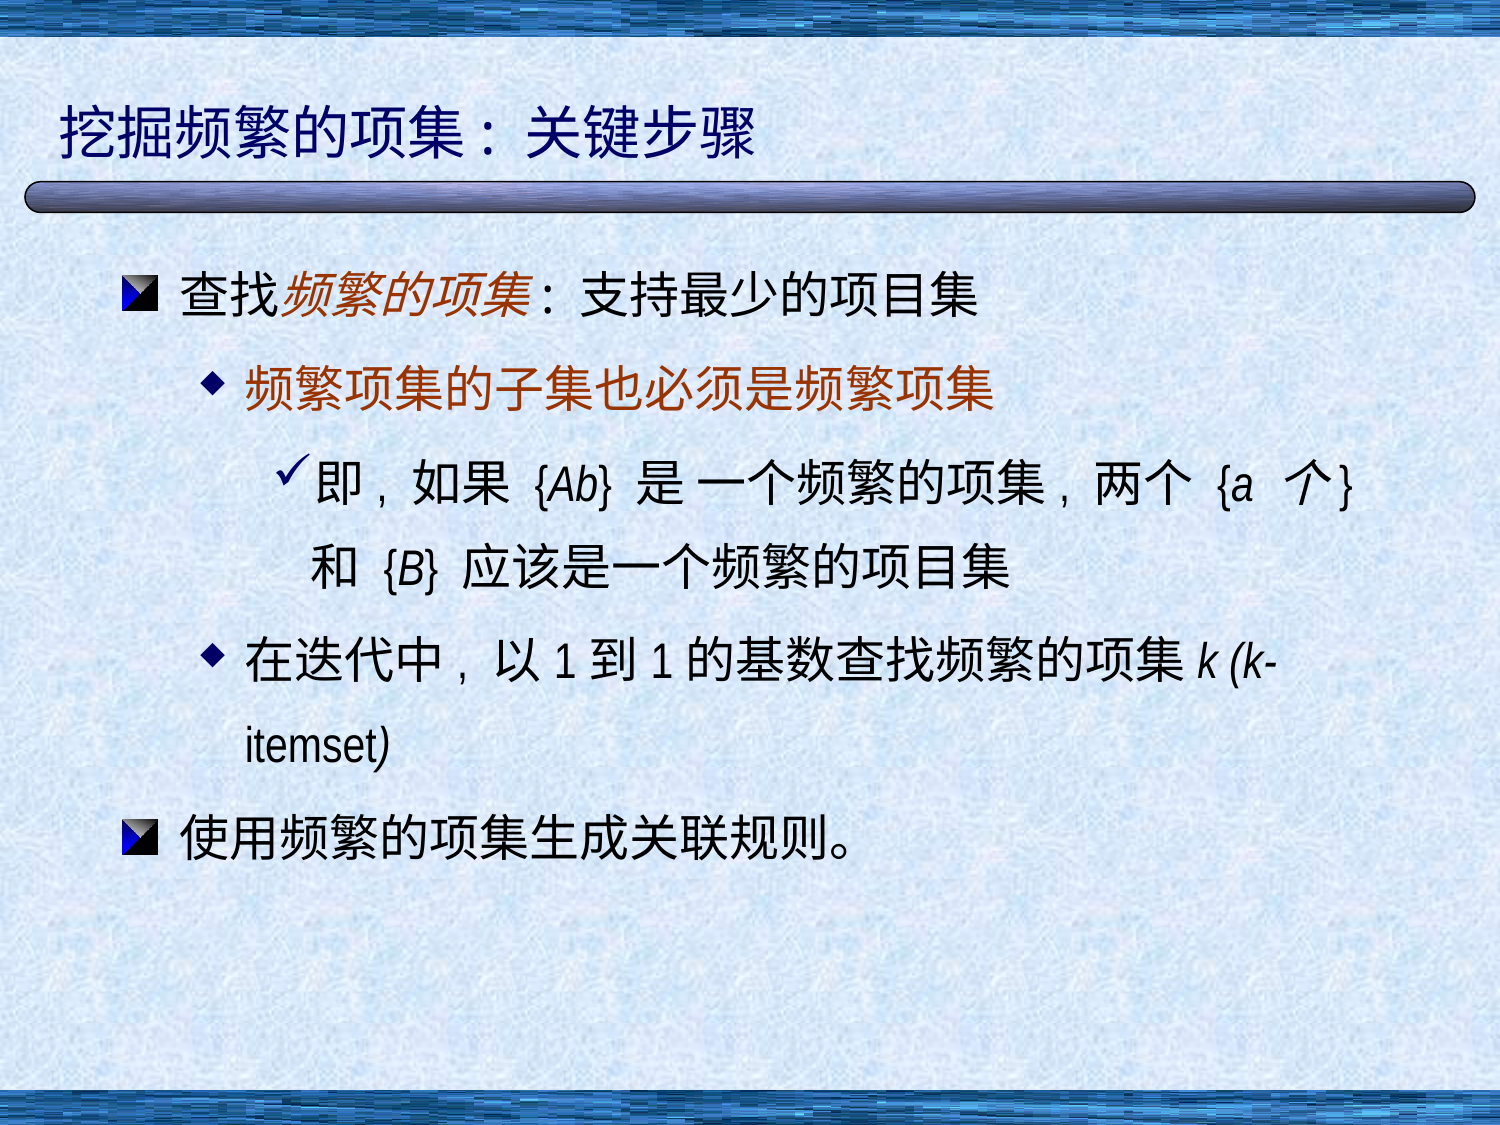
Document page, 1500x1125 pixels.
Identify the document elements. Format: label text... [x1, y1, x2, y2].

title 挖掘频繁的项集: 关键步骤 [43, 50, 1456, 213]
picture [0, 0, 1500, 1125]
list 查找频繁的项集: 支持最少的项目集 频繁项集的子集也必须是频繁项集 即, 如果 {Ab} 是 一个频繁的项集, 两个 {a 个} 和 {B} 应该是一个频繁的项目集 在迭代中, 以1到1的基数查找频繁的项集k (k-itemset) 使用频繁的项集生成关联规则。 [107, 231, 1408, 994]
